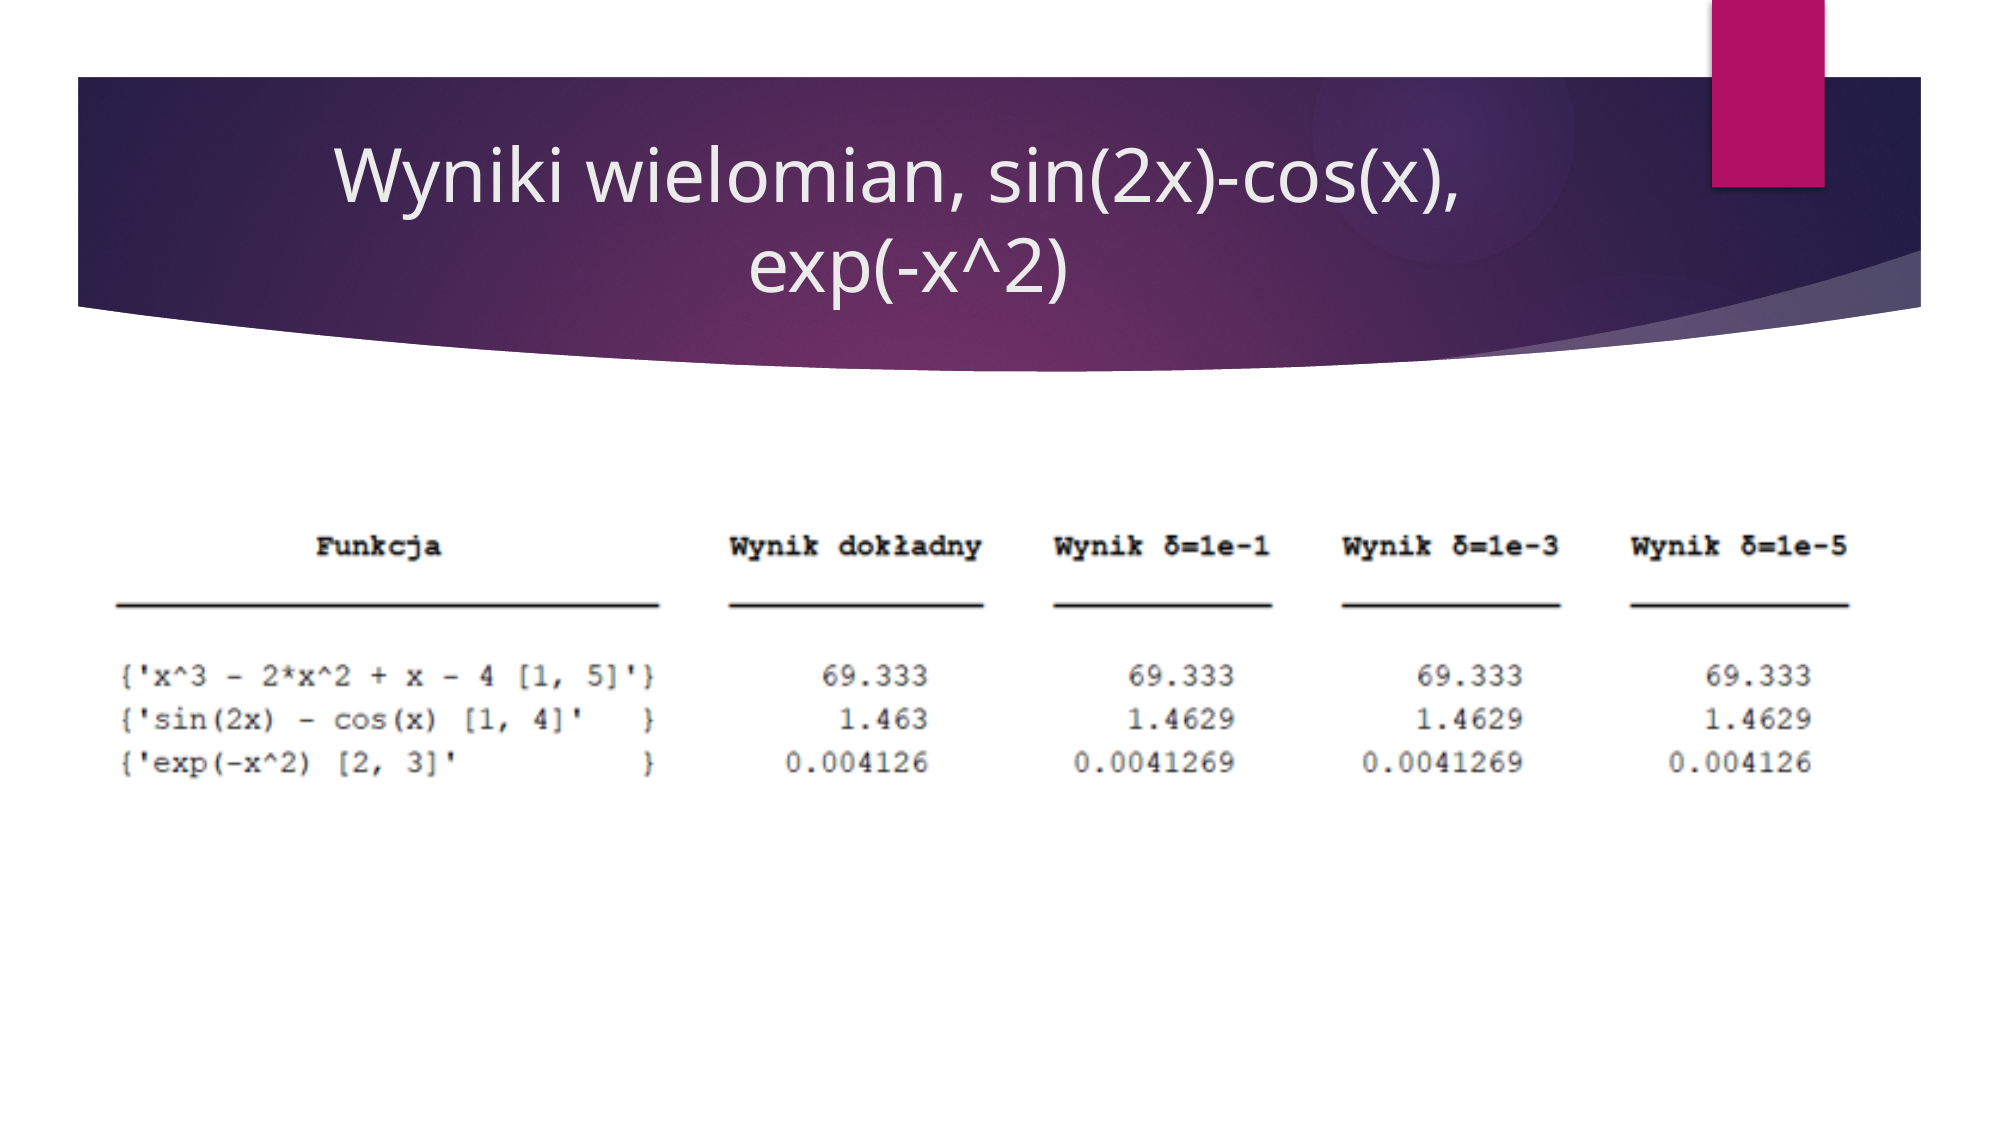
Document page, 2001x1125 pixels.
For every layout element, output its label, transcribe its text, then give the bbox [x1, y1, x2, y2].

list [87, 500, 1891, 836]
title Wyniki wielomian, sin(2x)-cos(x), exp(-x^2) [189, 159, 1627, 276]
